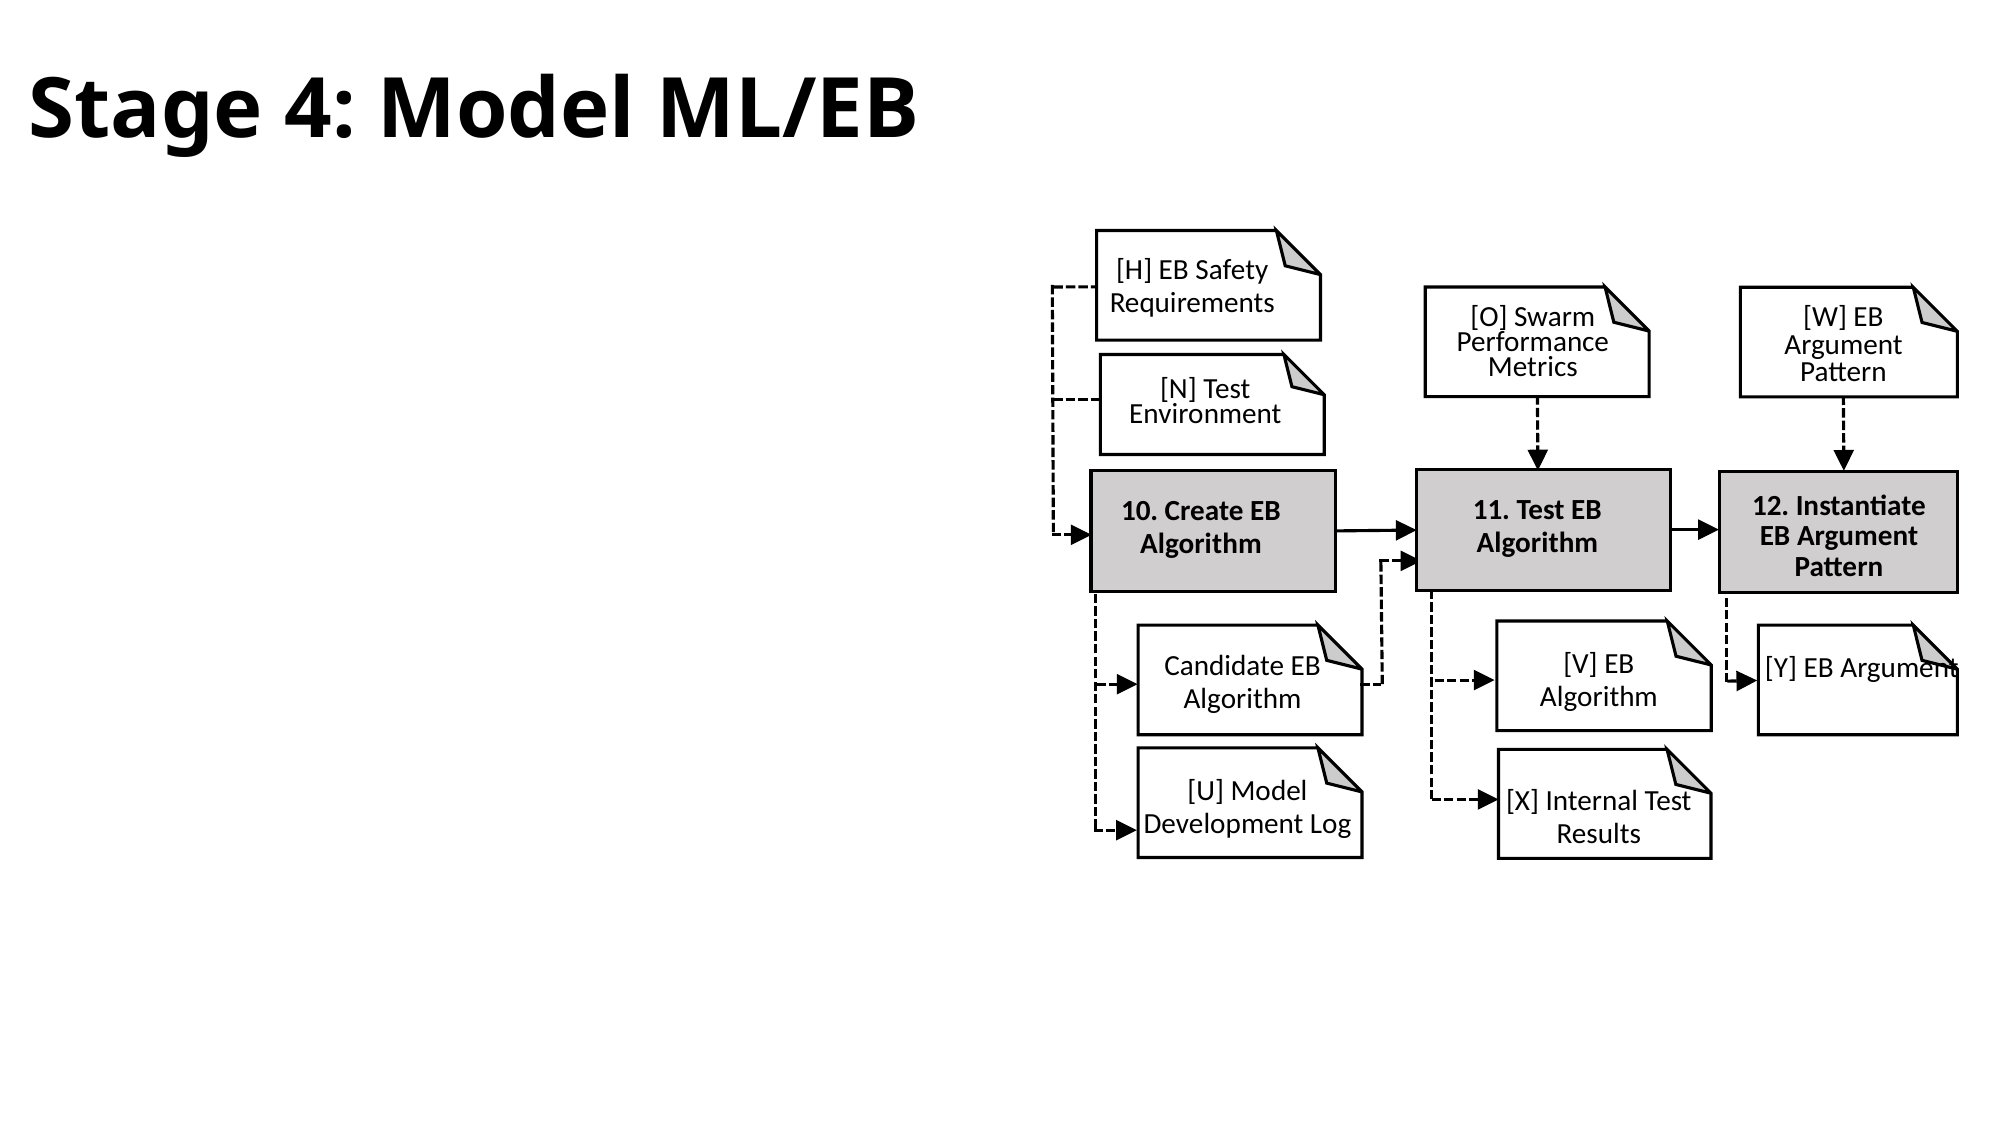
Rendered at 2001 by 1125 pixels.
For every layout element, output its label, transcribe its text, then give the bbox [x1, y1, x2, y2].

text_box Candidate EB Algorithm [1130, 638, 1355, 724]
text_box [1844, 328, 1959, 398]
text_box [H] EB Safety Requirements [1080, 244, 1305, 326]
text_box [1415, 469, 1672, 530]
text_box [O] Swarm Performance Metrics [1420, 296, 1645, 392]
text_box [X] Internal Test Results [1487, 775, 1711, 857]
text_box 12. Instantiate EB Argument Pattern [1719, 483, 1959, 590]
text_box [1415, 530, 1672, 591]
text_box [1424, 392, 1537, 398]
text_box [1099, 392, 1326, 456]
text_box [U] Model Development Log [1127, 766, 1368, 847]
text_box [W] EB Argument Pattern [1731, 297, 1956, 396]
text_box [1090, 470, 1336, 592]
text_box [N] Test Environment [1087, 369, 1323, 440]
text_box [1497, 791, 1712, 860]
text_box [1495, 663, 1713, 732]
text_box Stage 4: Model ML/EB [13, 34, 1938, 198]
text_box [1497, 745, 1695, 775]
text_box [1718, 471, 1958, 529]
text_box [1538, 325, 1651, 398]
text_box [1424, 283, 1616, 296]
text_box [1137, 744, 1338, 766]
text_box [1495, 617, 1684, 636]
text_box [1137, 621, 1333, 638]
text_box [1718, 530, 1726, 593]
text_box [1137, 847, 1364, 859]
text_box [1099, 351, 1300, 369]
text_box [1739, 283, 1925, 297]
text_box [1137, 660, 1364, 736]
text_box 10. Create EB Algorithm [1089, 483, 1313, 570]
text_box [1095, 257, 1322, 342]
text_box [1757, 621, 1938, 648]
text_box [1095, 227, 1292, 244]
text_box [V] EB Algorithm [1487, 636, 1711, 723]
text_box [1757, 691, 1959, 736]
text_box 11. Test EB Algorithm [1417, 481, 1657, 569]
text_box [Y] EB Argument [1749, 648, 1974, 691]
